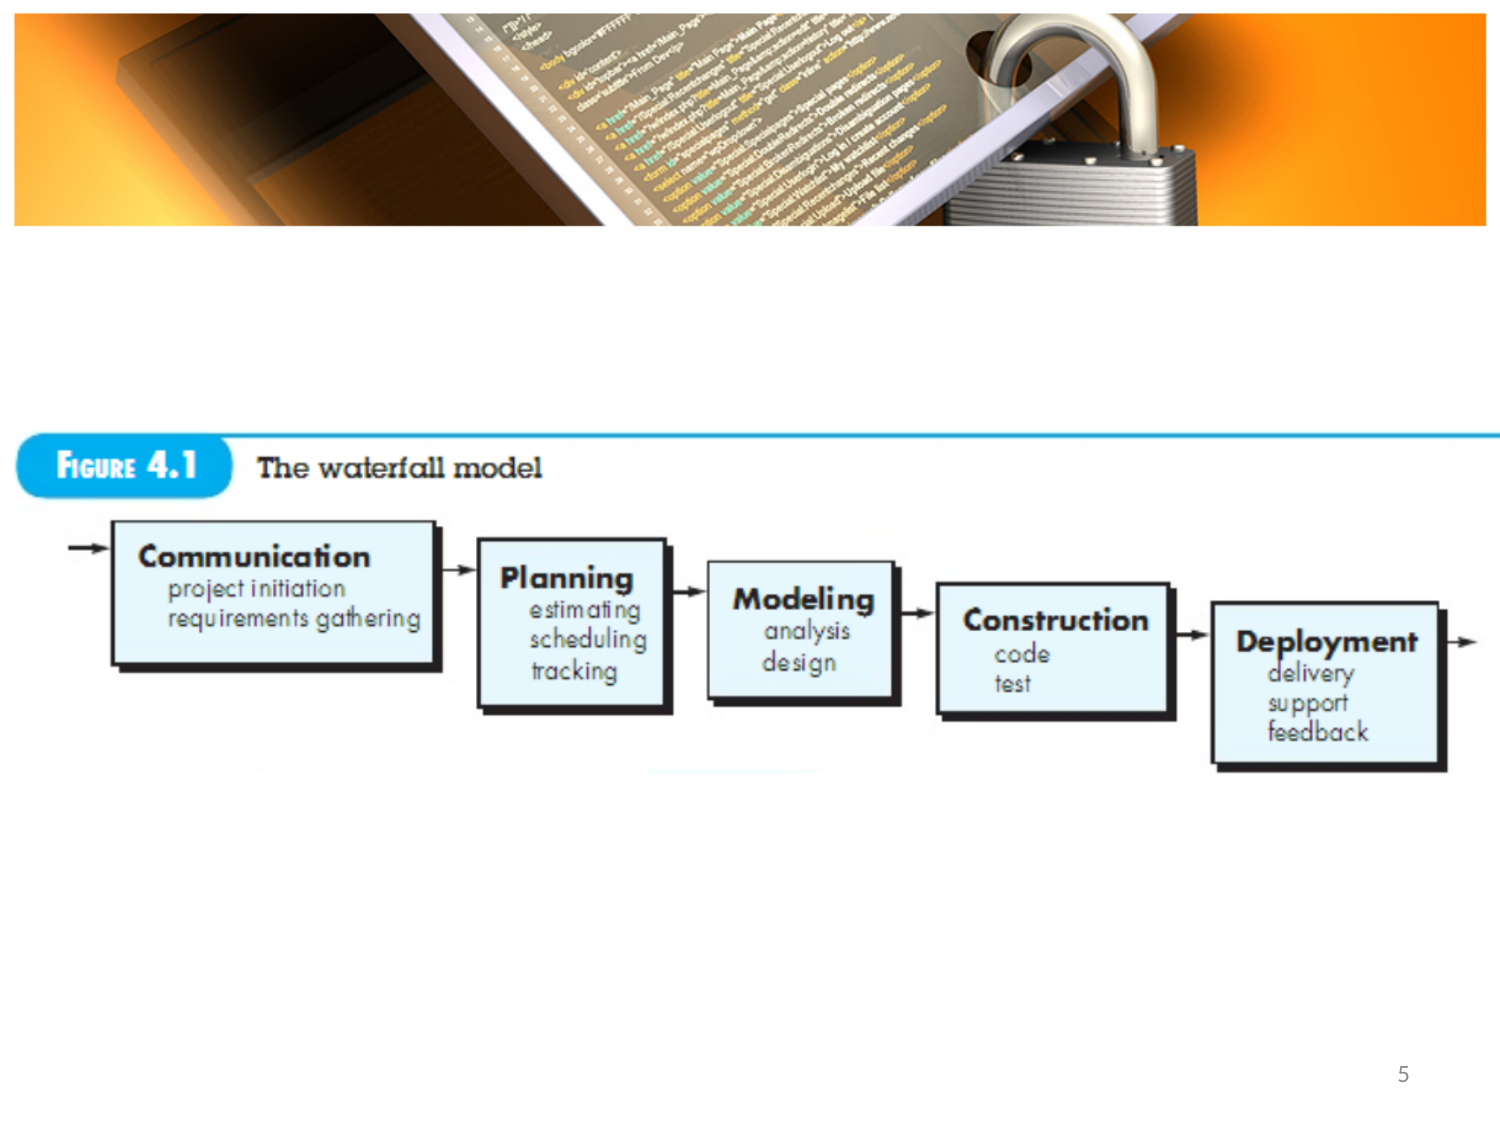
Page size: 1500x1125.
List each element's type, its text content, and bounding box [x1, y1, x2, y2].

picture [0, 0, 1500, 1125]
slide_number 5 [1074, 1042, 1425, 1103]
